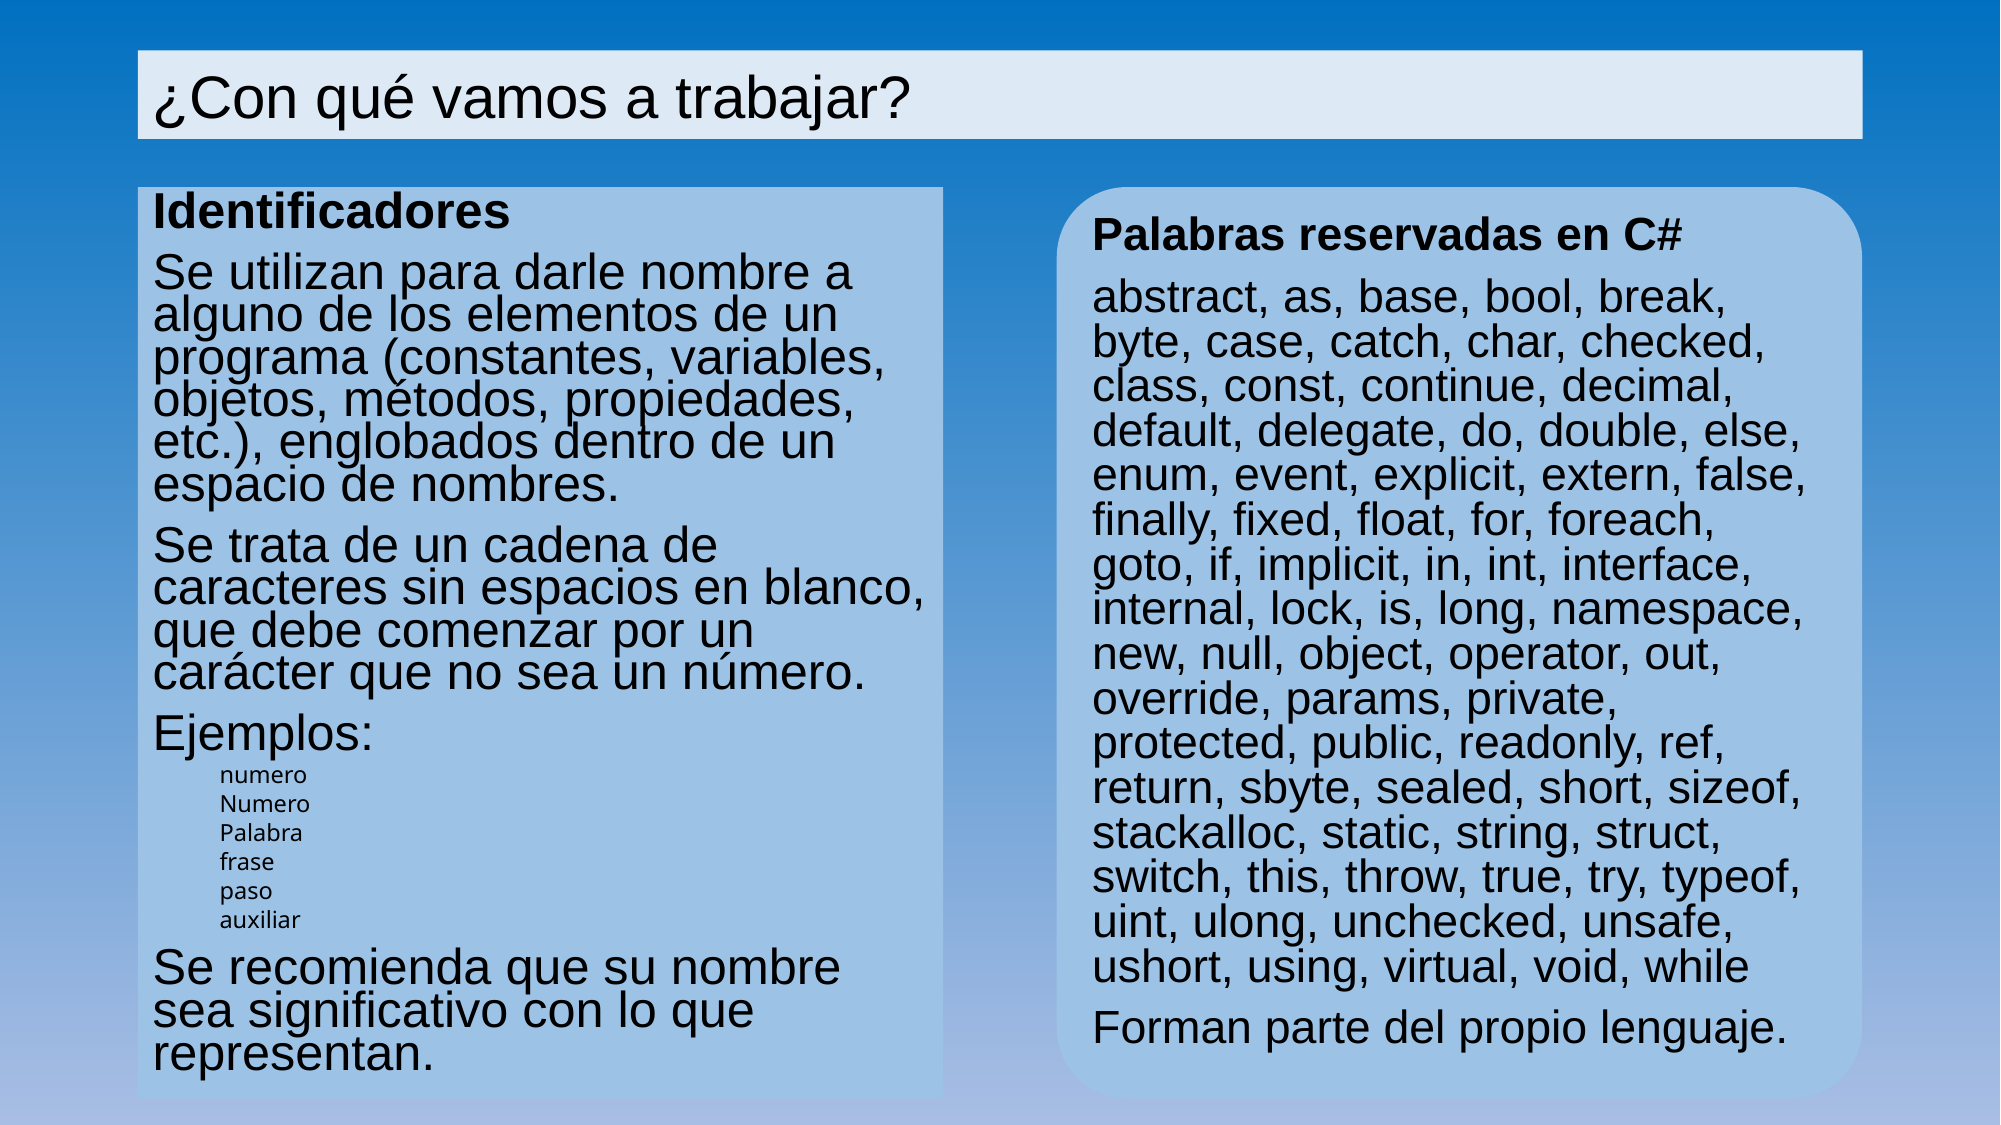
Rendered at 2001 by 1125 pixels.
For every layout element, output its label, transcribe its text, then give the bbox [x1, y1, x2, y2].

text_box Palabras reservadas en C# abstract, as, base, bool, break, byte, case, catch, char, checked, class, const, continue, decimal, default, delegate, do, double, else, enum, event, explicit, extern, false, finally, fixed, float, for, foreach, goto, if, implicit, in, int, interface, internal, lock, is, long, namespace, new, null, object, operator, out, override, params, private, protected, public, readonly, ref, return, sbyte, sealed, short, sizeof, stackalloc, static, string, struct, switch, this, throw, true, try, typeof, uint, ulong, unchecked, unsafe, ushort, using, virtual, void, while Forman parte del propio lenguaje. [1056, 187, 1863, 1099]
list Identificadores Se utilizan para darle nombre a alguno de los elementos de un programa (constantes, variables, objetos, métodos, propiedades, etc.), englobados dentro de un espacio de nombres. Se trata de un cadena de caracteres sin espacios en blanco, que debe comenzar por un carácter que no sea un número. Ejemplos: numero Numero Palabra frase paso auxiliar Se recomienda que su nombre sea significativo con lo que representan. [137, 187, 944, 1099]
title ¿Con qué vamos a trabajar? [137, 50, 1863, 139]
